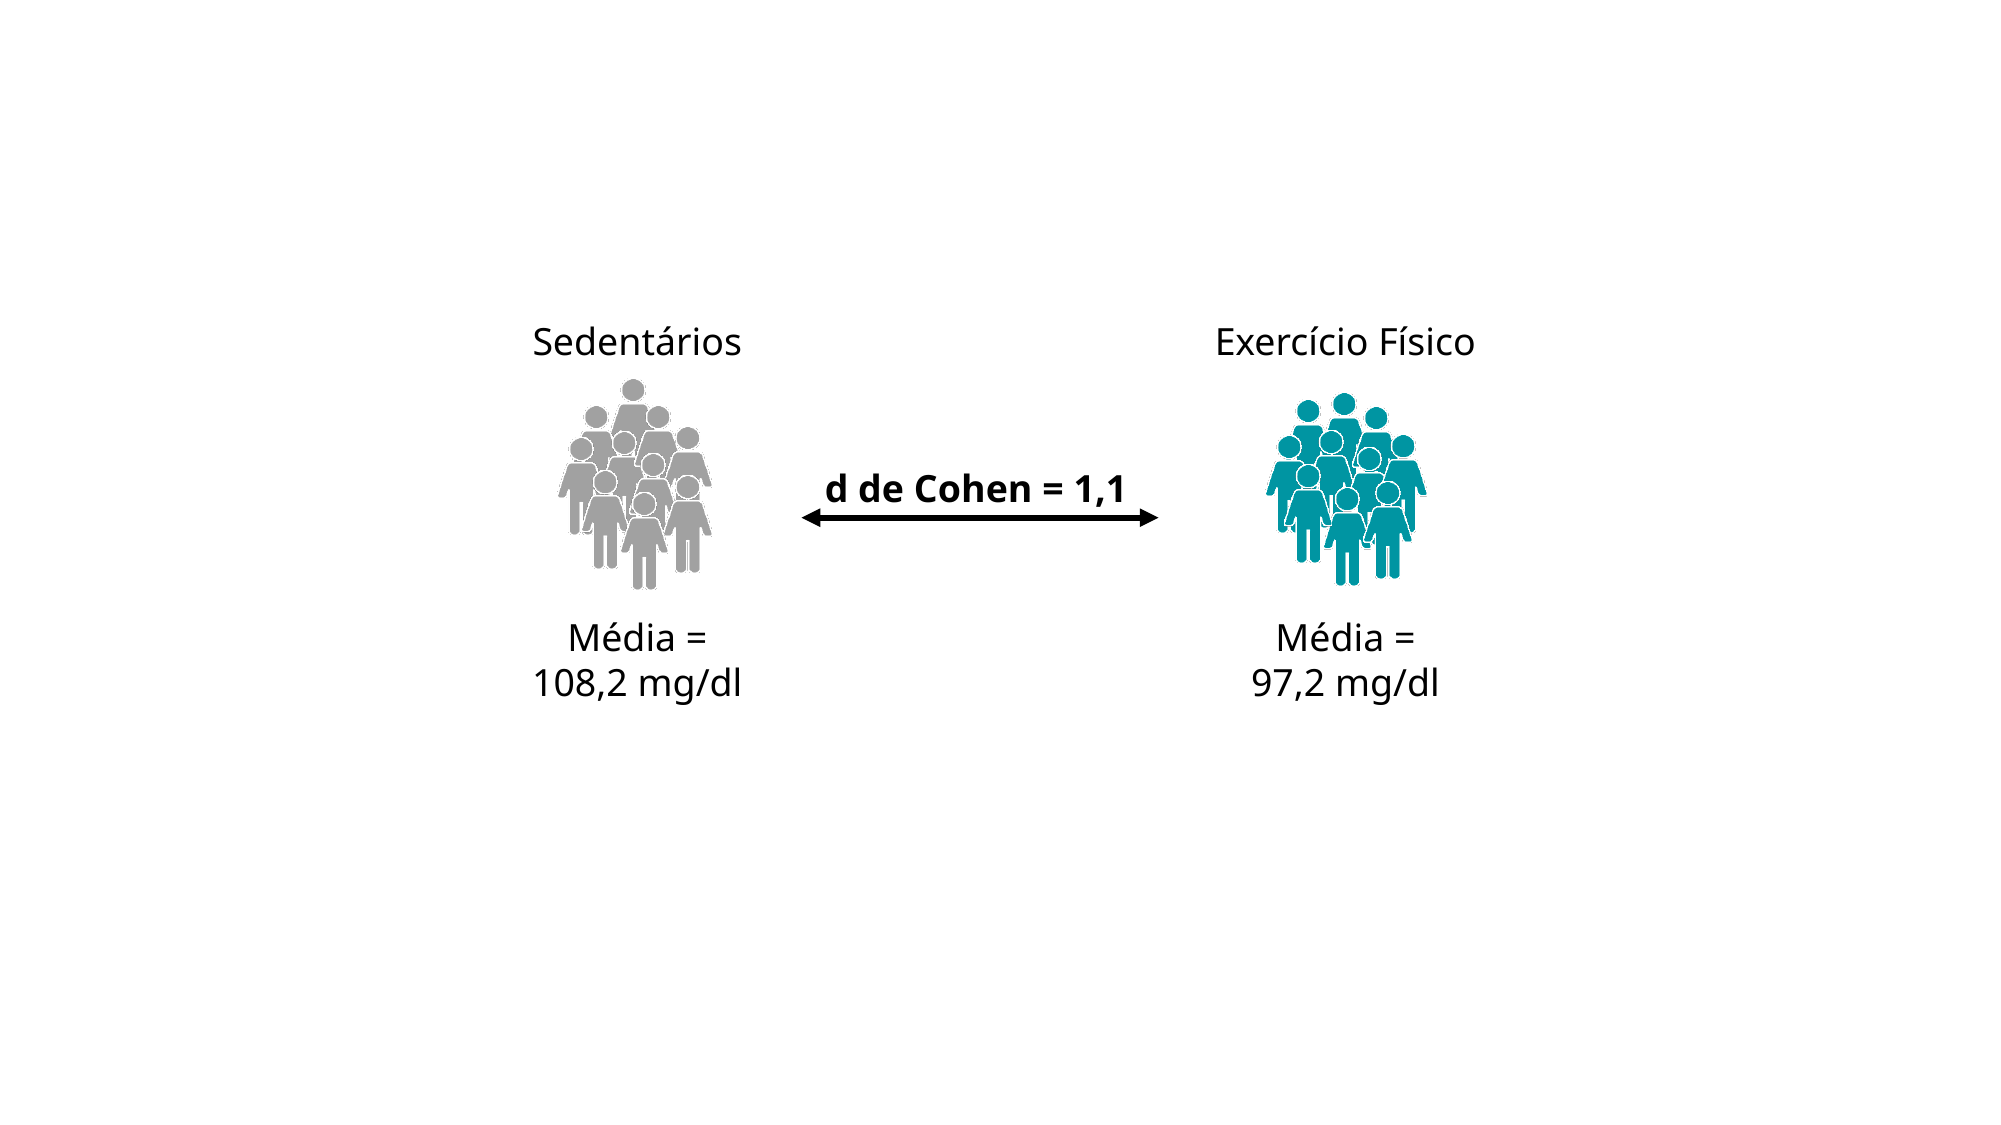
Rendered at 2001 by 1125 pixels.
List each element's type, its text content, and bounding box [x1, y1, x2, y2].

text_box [557, 378, 712, 590]
text_box Sedentários [462, 310, 812, 371]
text_box [298, 215, 1702, 821]
text_box Média = 97,2 mg/dl [1236, 606, 1455, 711]
text_box Média = 108,2 mg/dl [507, 606, 768, 711]
text_box [462, 275, 1538, 729]
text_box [1265, 392, 1427, 586]
text_box Exercício Físico [1170, 310, 1521, 371]
text_box d de Cohen = 1,1 [810, 457, 1143, 517]
